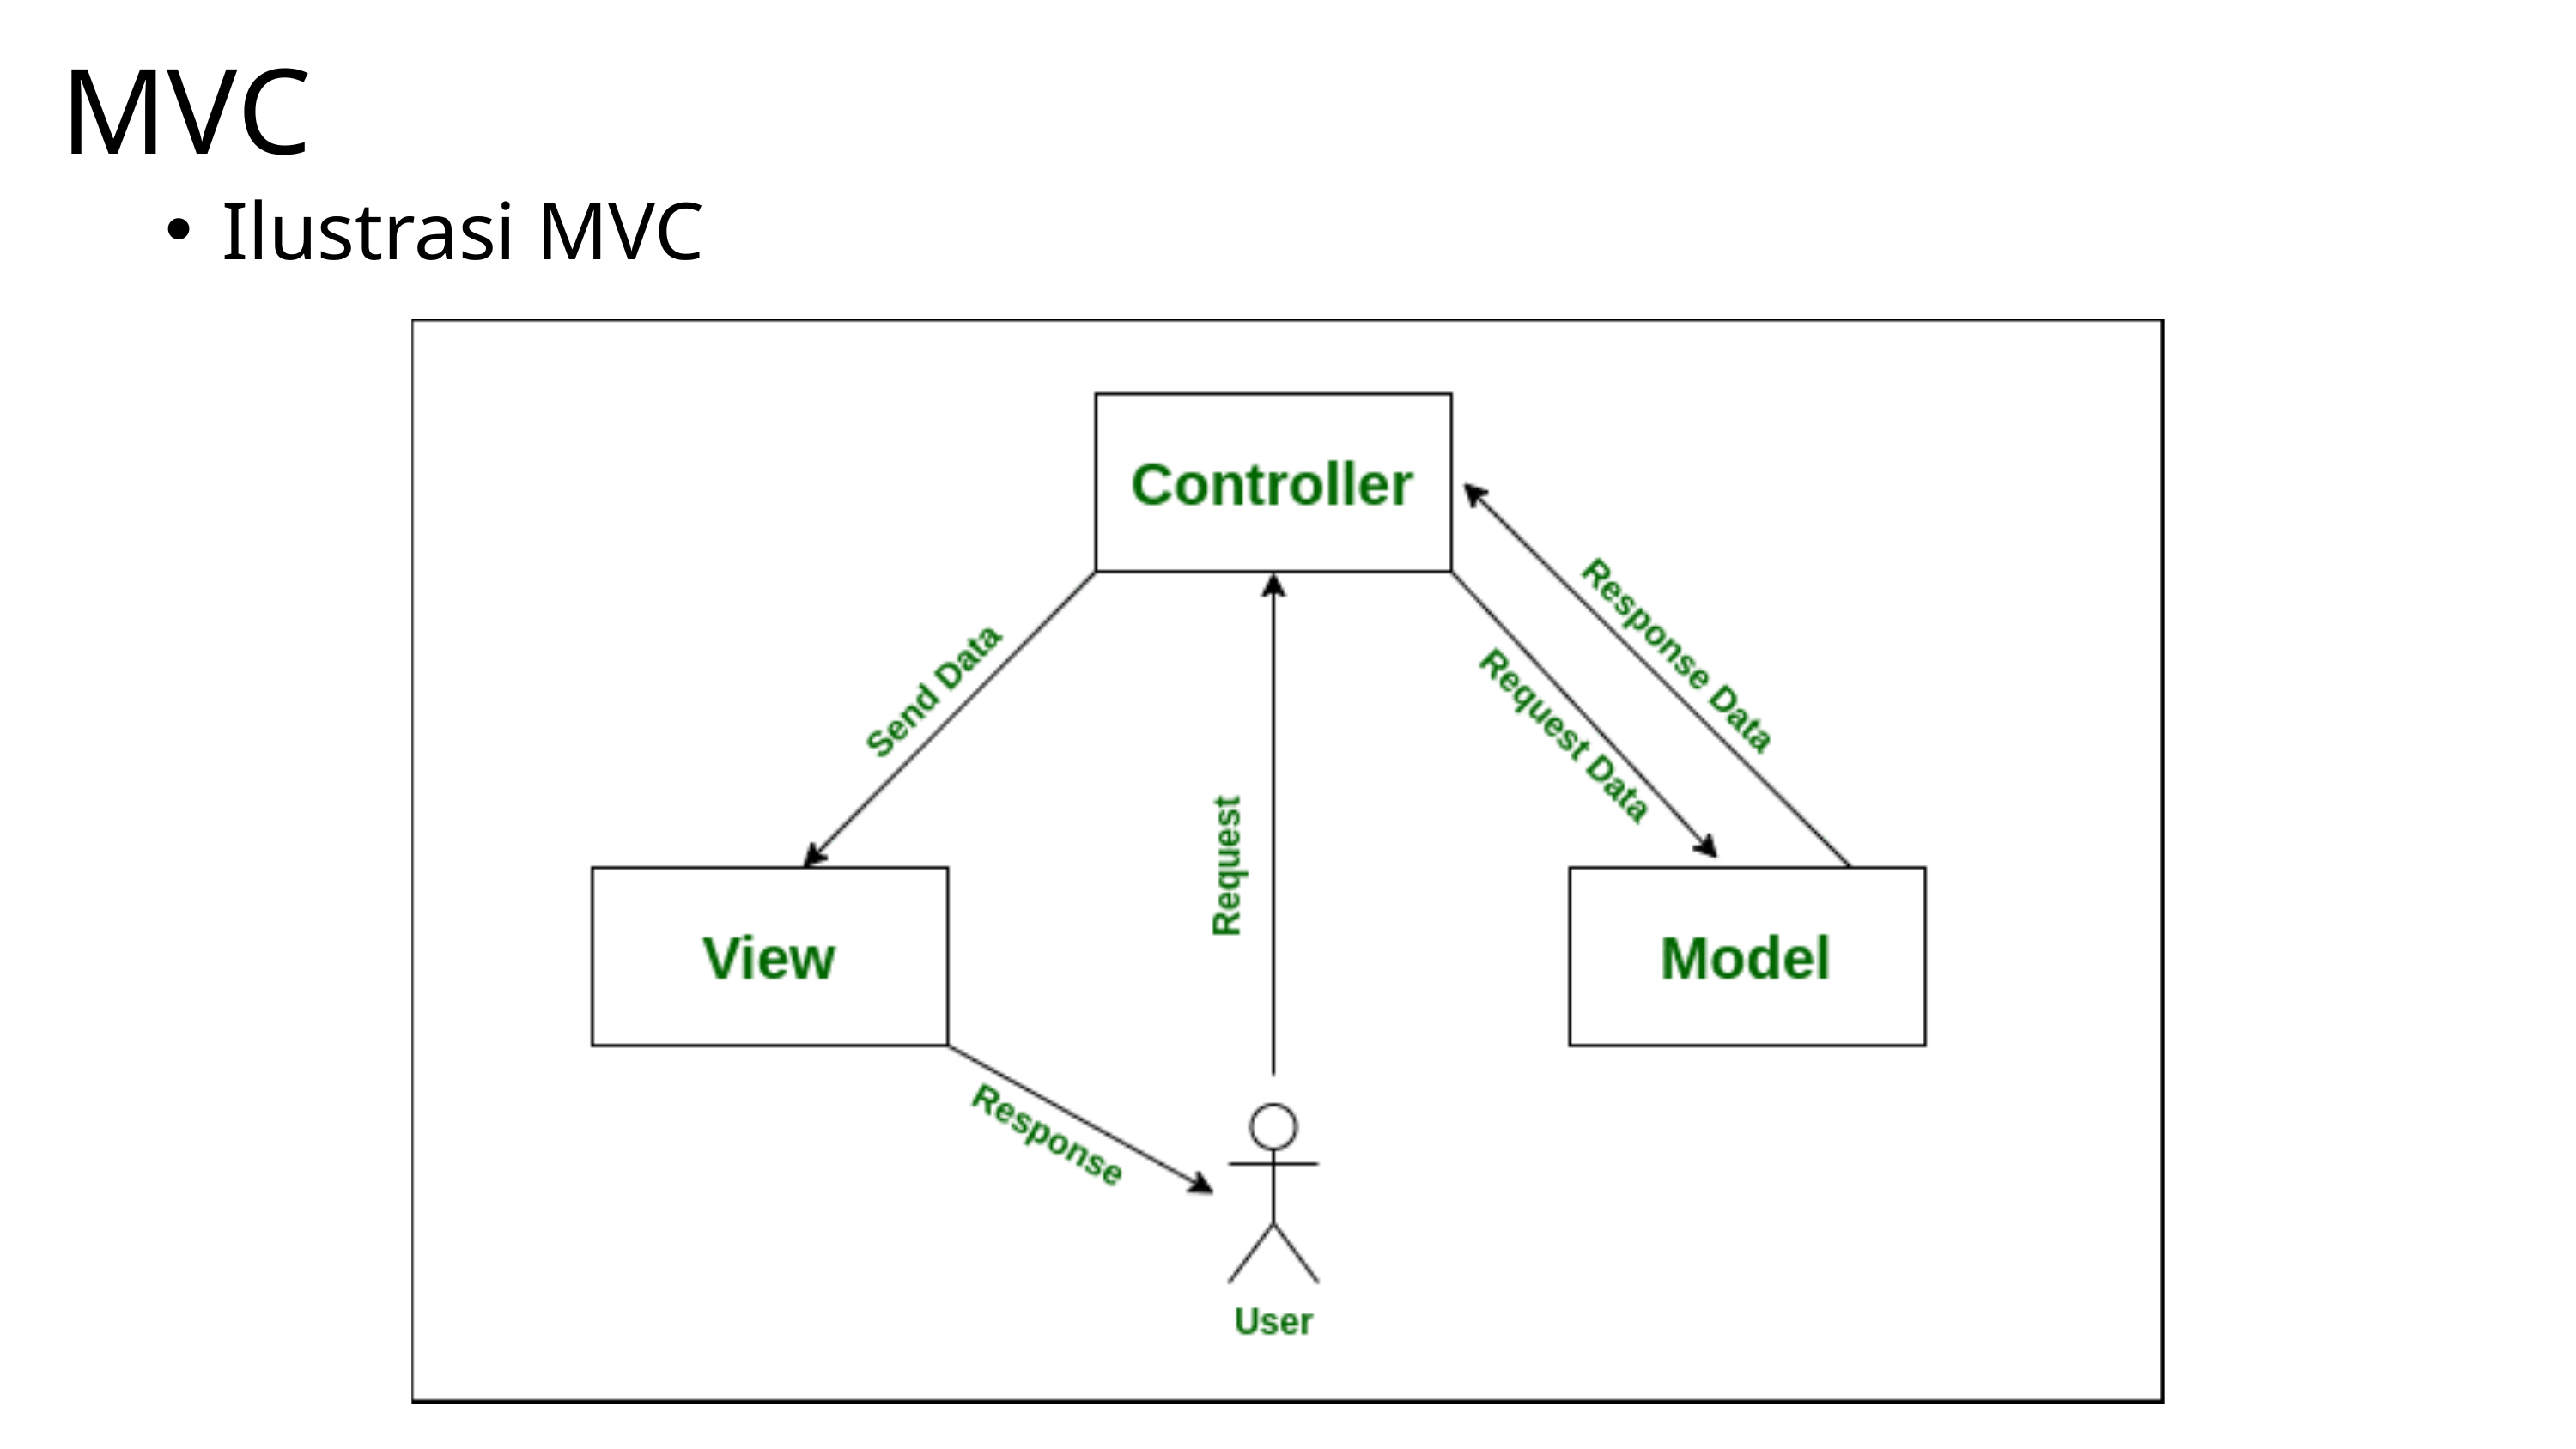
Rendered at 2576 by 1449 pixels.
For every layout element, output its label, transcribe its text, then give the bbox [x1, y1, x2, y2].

text_box [411, 357, 2165, 1404]
text_box Ilustrasi MVC [109, 190, 2306, 357]
text_box MVC [60, 50, 2257, 179]
